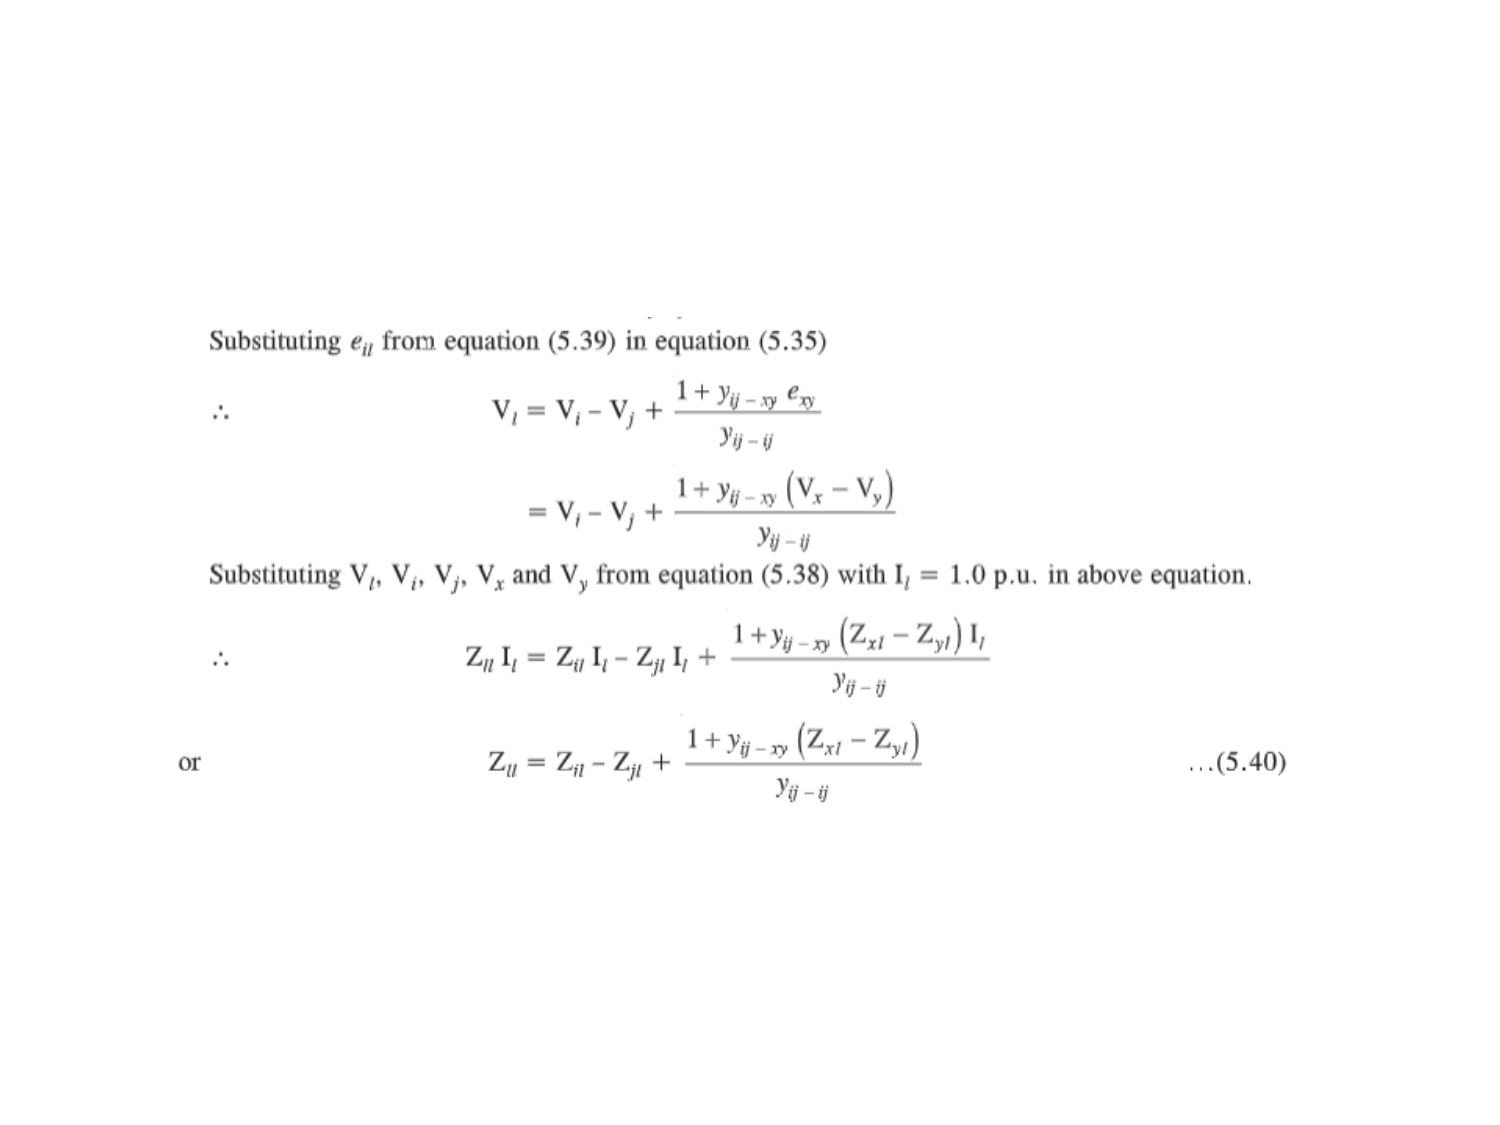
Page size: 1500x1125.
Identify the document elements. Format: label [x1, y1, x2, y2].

picture [176, 317, 1324, 808]
